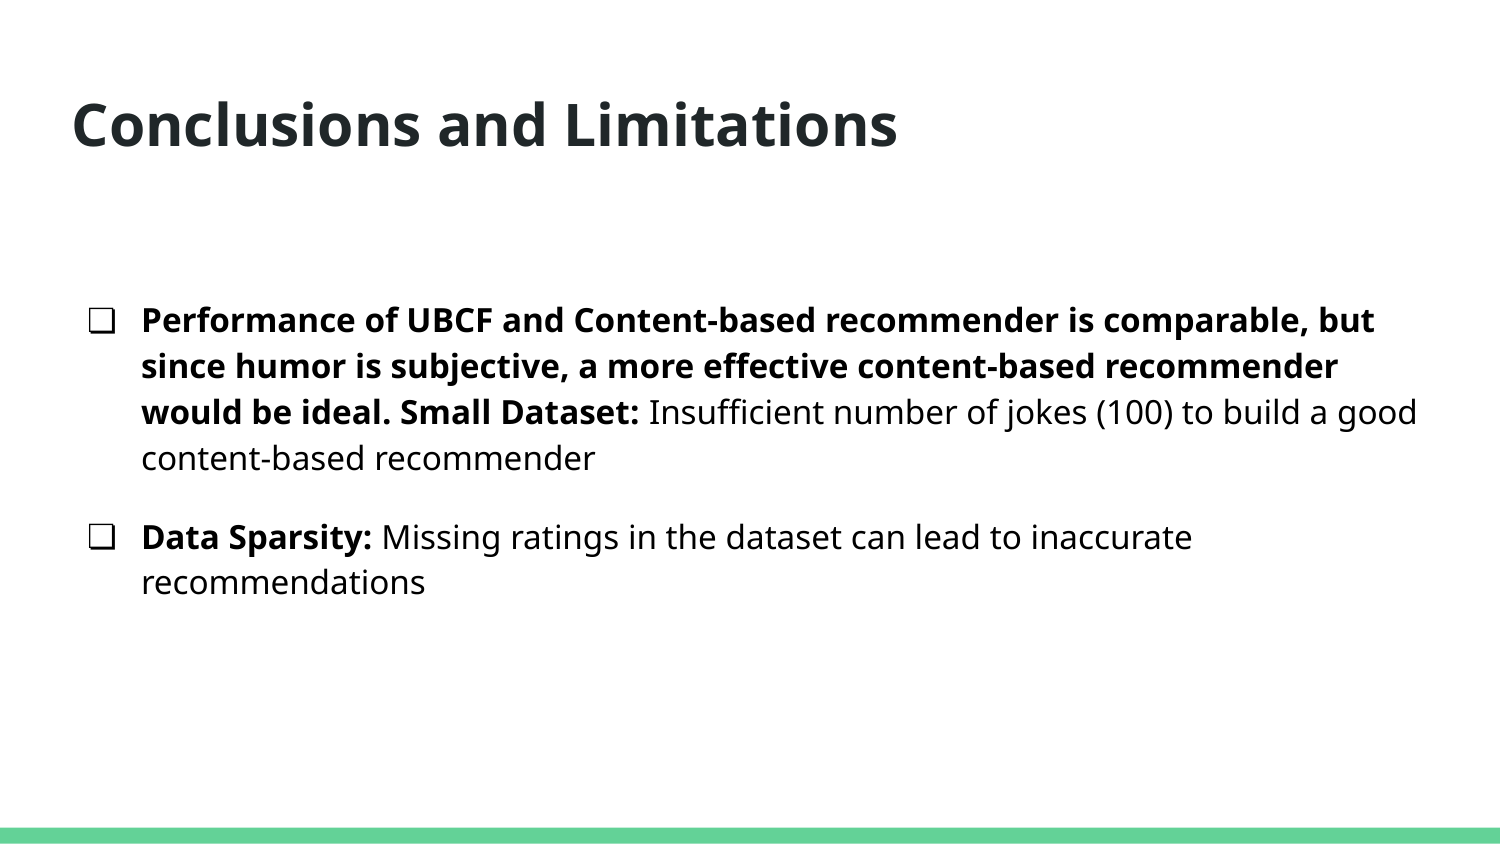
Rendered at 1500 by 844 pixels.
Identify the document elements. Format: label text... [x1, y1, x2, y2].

list Performance of UBCF and Content-based recommender is comparable, but since humor is subjective, a more effective content-based recommender would be ideal. Small Dataset: Insufficient number of jokes (100) to build a good content-based recommender Data Sparsity: Missing ratings in the dataset can lead to inaccurate recommendations [51, 278, 1449, 839]
title Conclusions and Limitations [56, 72, 1455, 167]
